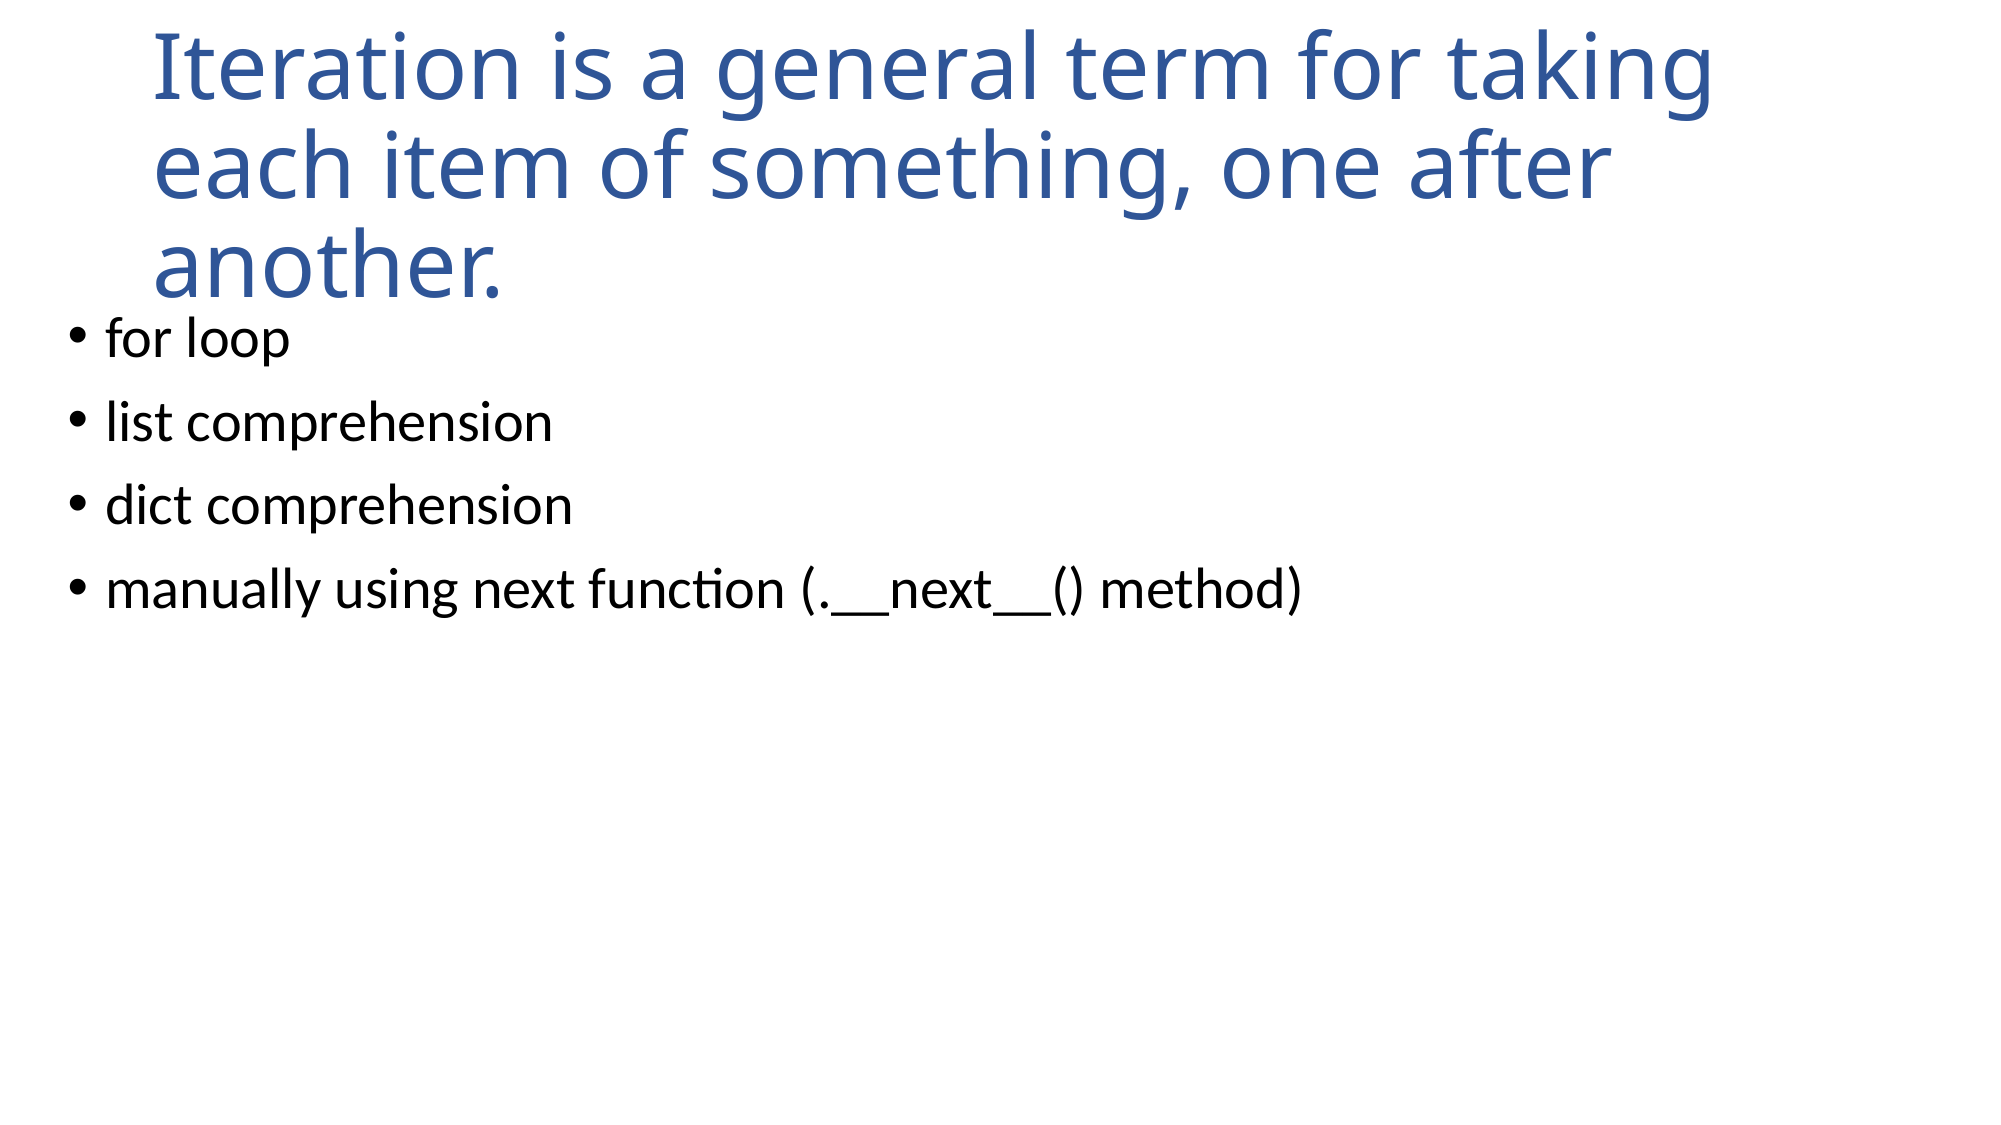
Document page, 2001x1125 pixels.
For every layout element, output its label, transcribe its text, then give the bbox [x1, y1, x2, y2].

title Iteration is a general term for taking each item of something, one after another. [137, 59, 1863, 278]
list for loop list comprehension dict comprehension manually using next function (.__next__() method) [52, 299, 1945, 1014]
